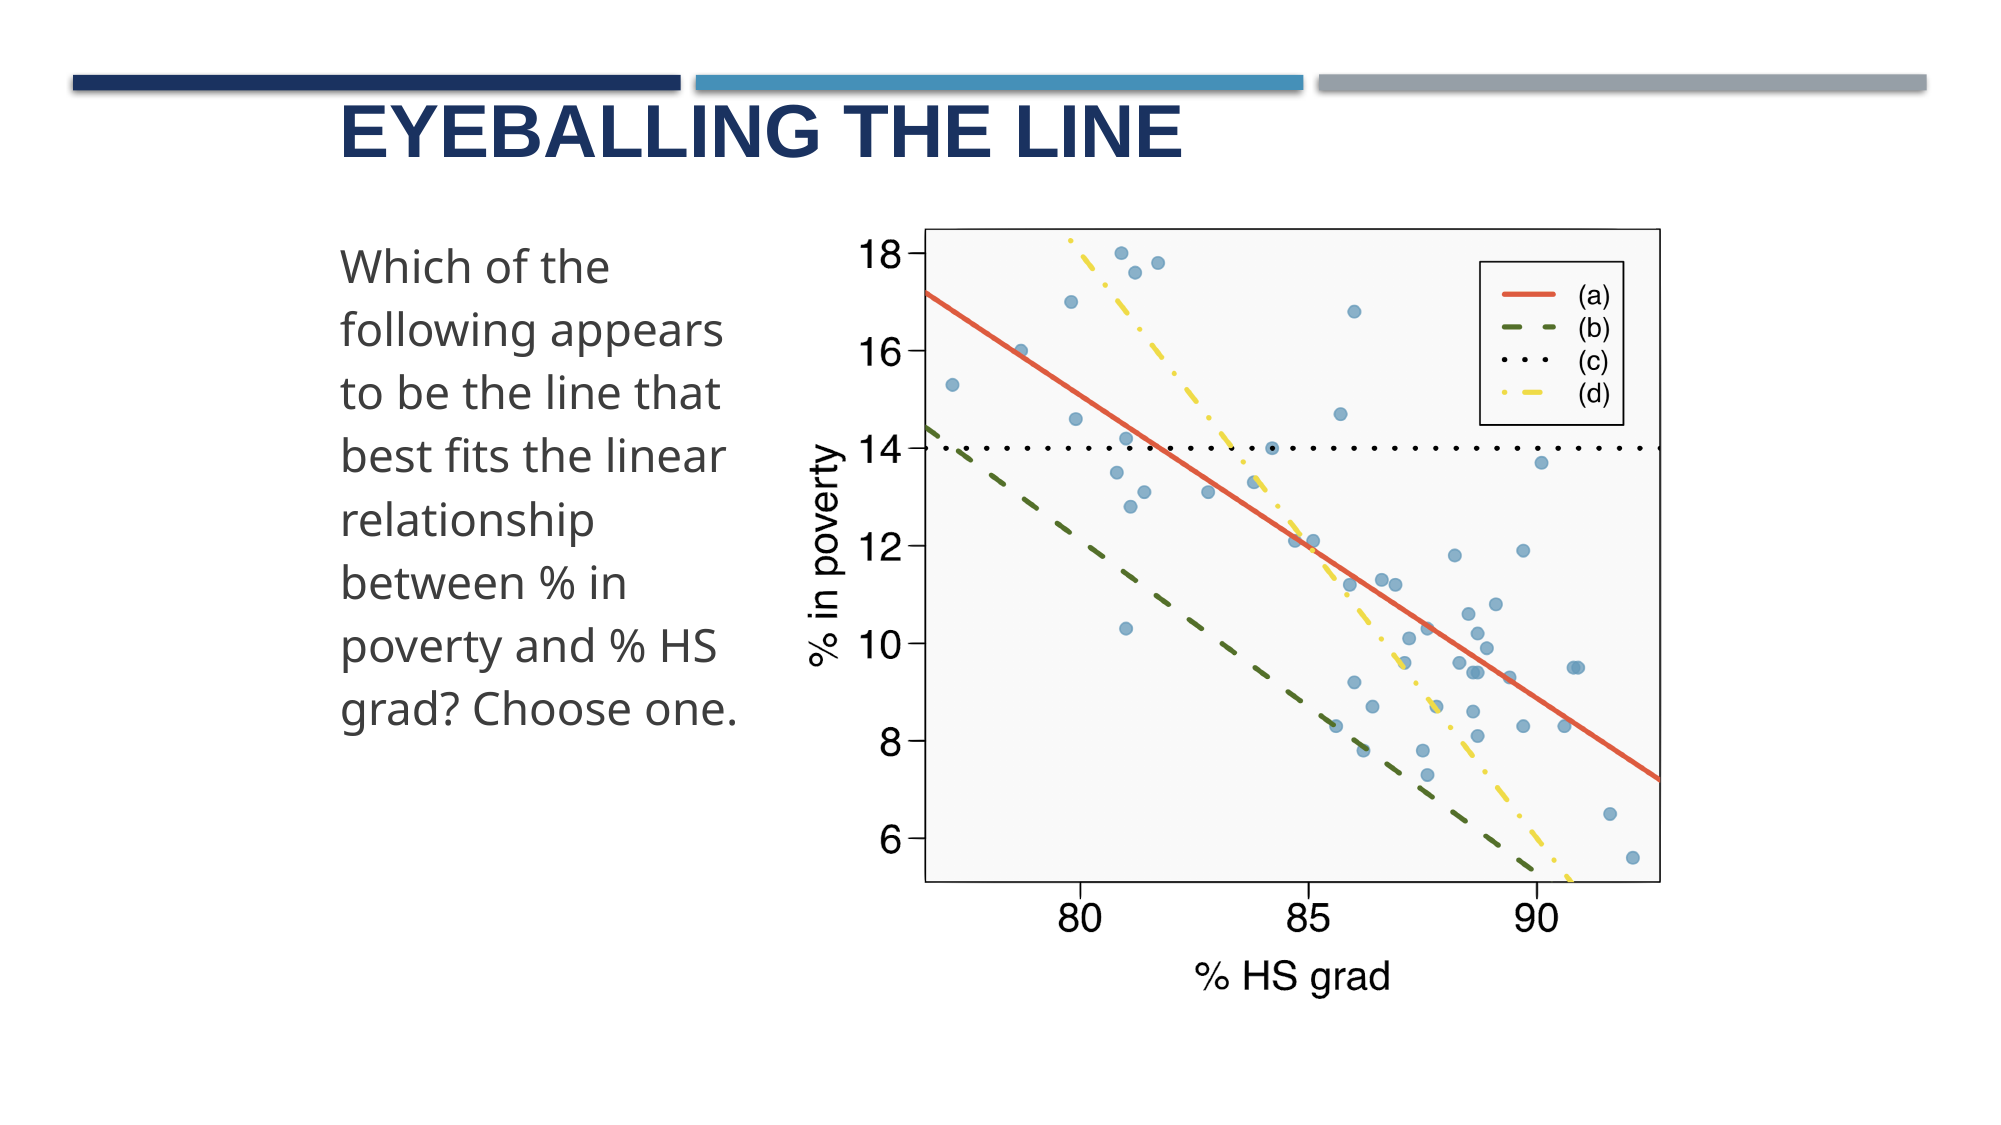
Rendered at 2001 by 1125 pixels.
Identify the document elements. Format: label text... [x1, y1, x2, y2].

list Which of the following appears to be the line that best fits the linear relationship between % in poverty and % HS grad? Choose one. [325, 214, 761, 960]
title Eyeballing the line [324, 0, 1675, 188]
picture [797, 213, 1676, 1018]
